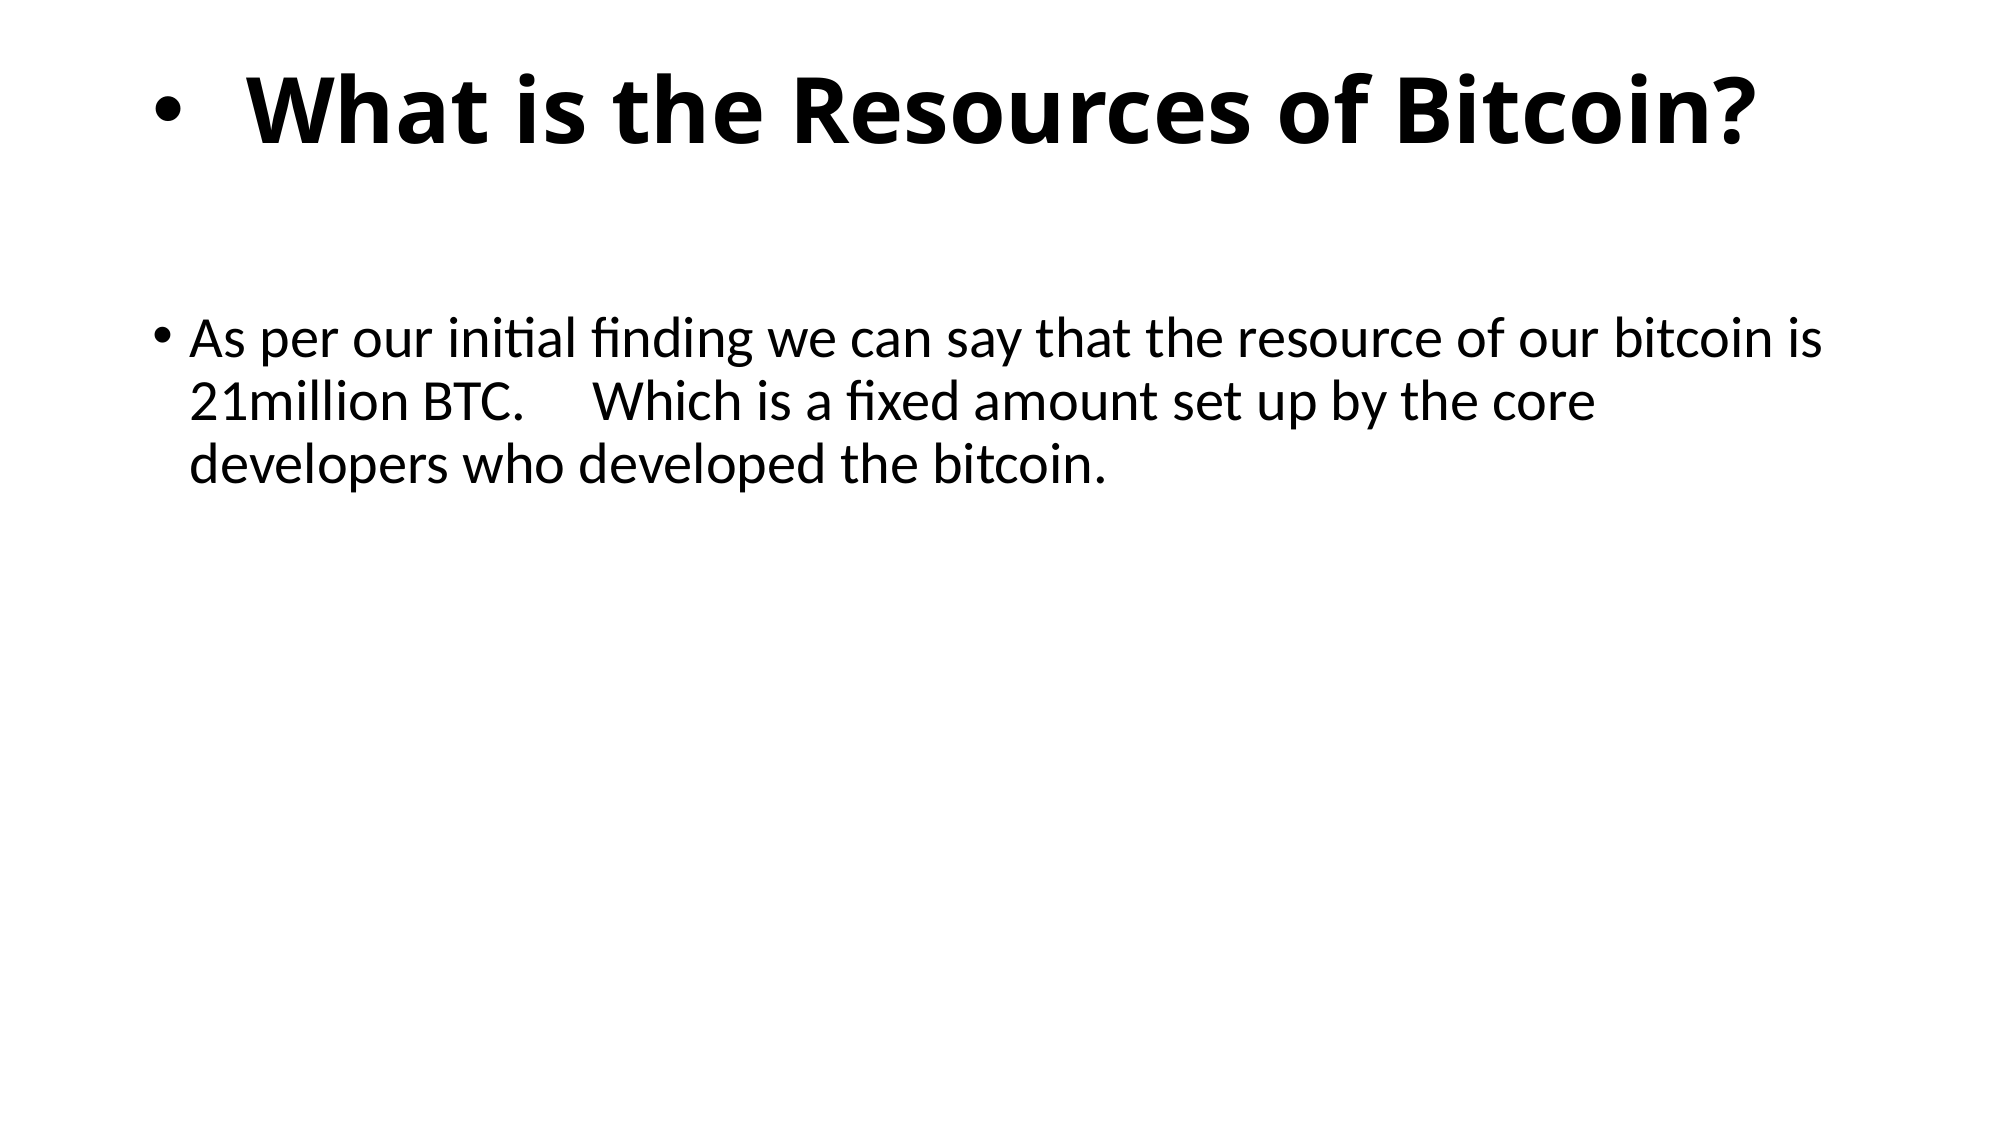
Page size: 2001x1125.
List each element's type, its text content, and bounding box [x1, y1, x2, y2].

title What is the Resources of Bitcoin? [137, 59, 1863, 278]
list As per our initial finding we can say that the resource of our bitcoin is 21million BTC. Which is a fixed amount set up by the core developers who developed the bitcoin. [137, 299, 1863, 1014]
